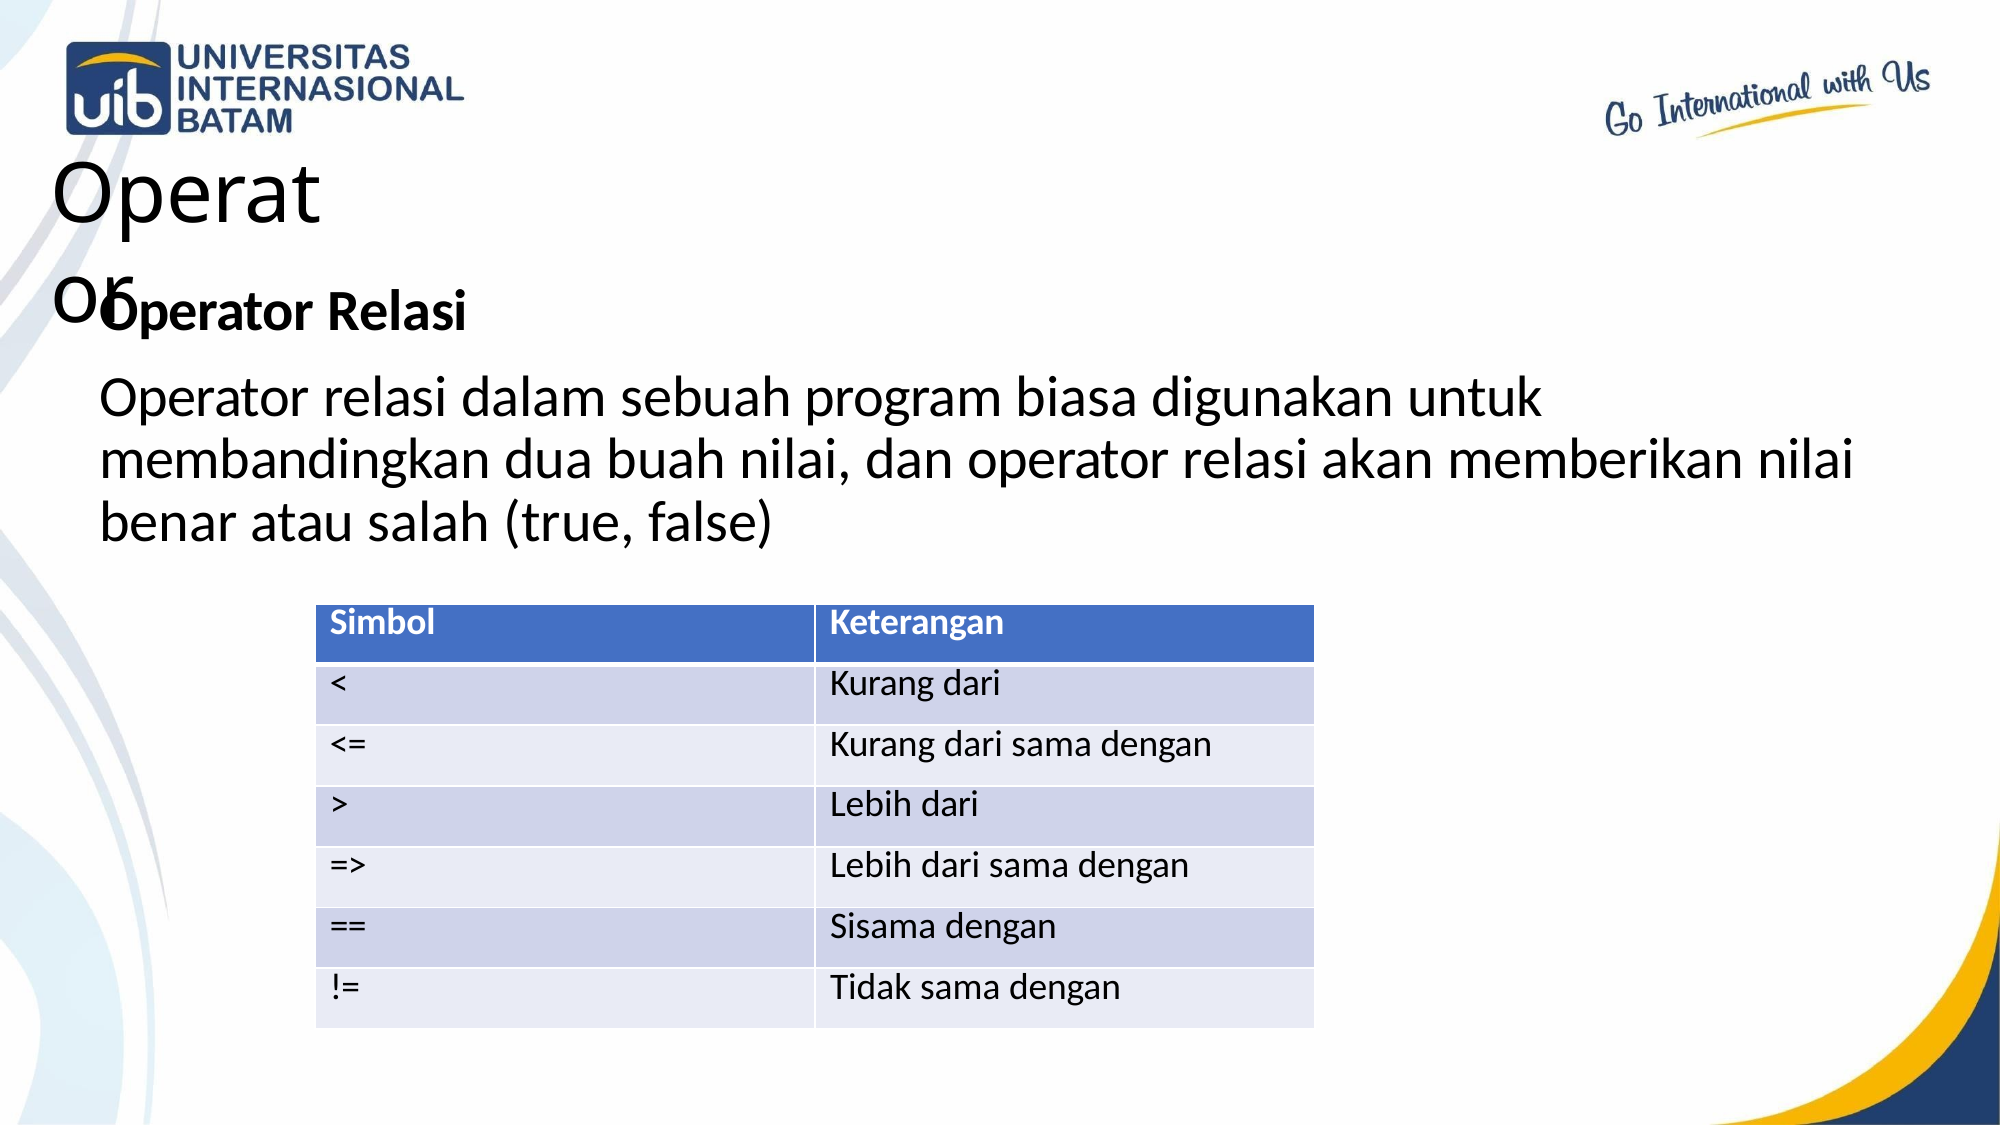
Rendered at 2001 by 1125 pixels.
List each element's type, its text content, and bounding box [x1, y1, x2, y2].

table_cell Kurang dari [816, 667, 1314, 724]
table_cell Sisama dengan [816, 908, 1314, 967]
table_header Simbol [316, 605, 814, 662]
table_cell Kurang dari sama dengan [816, 726, 1314, 785]
table_cell <= [316, 726, 814, 785]
table_cell Lebih dari [816, 787, 1314, 846]
table_cell Tidak sama dengan [816, 969, 1314, 1028]
table_cell => [316, 848, 814, 907]
table_cell > [316, 787, 814, 846]
table_cell != [316, 969, 814, 1028]
title Operator [45, 137, 365, 254]
table_cell == [316, 908, 814, 967]
table_cell Lebih dari sama dengan [816, 848, 1314, 907]
table_cell < [316, 667, 814, 724]
picture [0, 0, 2000, 1125]
list Operator Relasi Operator relasi dalam sebuah program biasa digunakan untuk membandingkan dua buah nilai, dan operator relasi akan memberikan nilai benar atau salah (true, false) [45, 254, 1872, 910]
table_header Keterangan [816, 605, 1314, 662]
